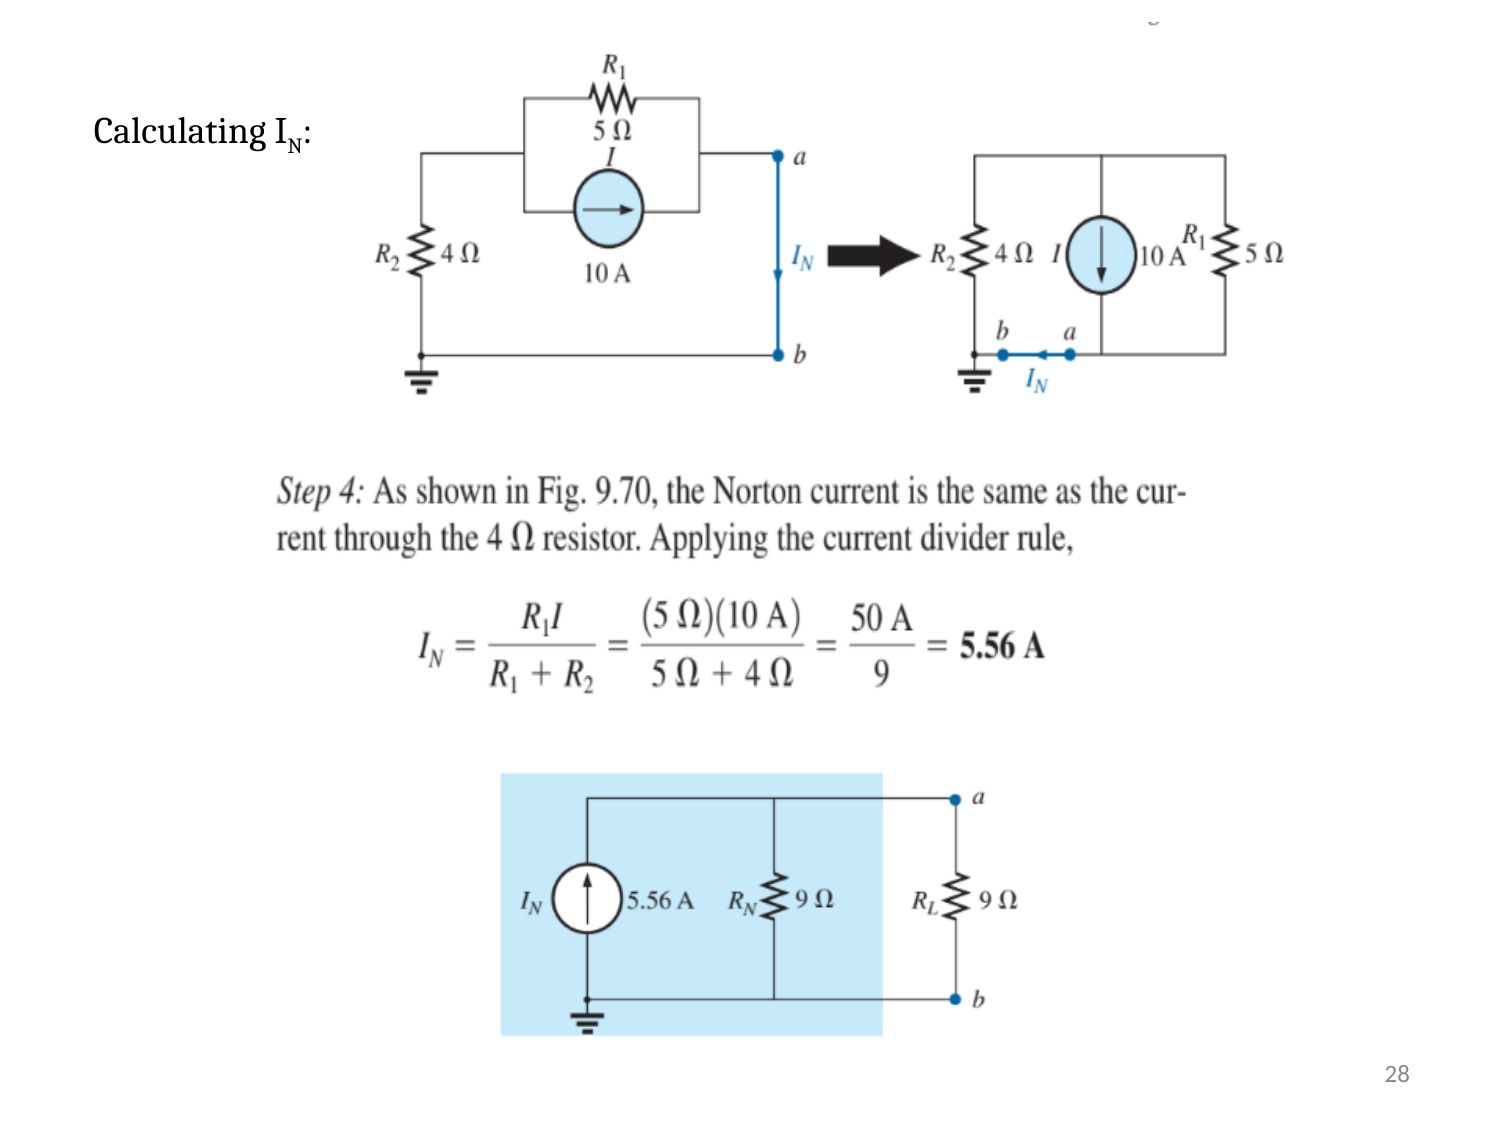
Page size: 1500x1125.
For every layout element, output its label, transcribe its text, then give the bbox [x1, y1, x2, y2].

picture [349, 22, 1302, 423]
slide_number 28 [1074, 1042, 1425, 1103]
picture [249, 461, 1251, 713]
picture [471, 746, 1029, 1049]
text_box Calculating IN: [78, 98, 337, 165]
